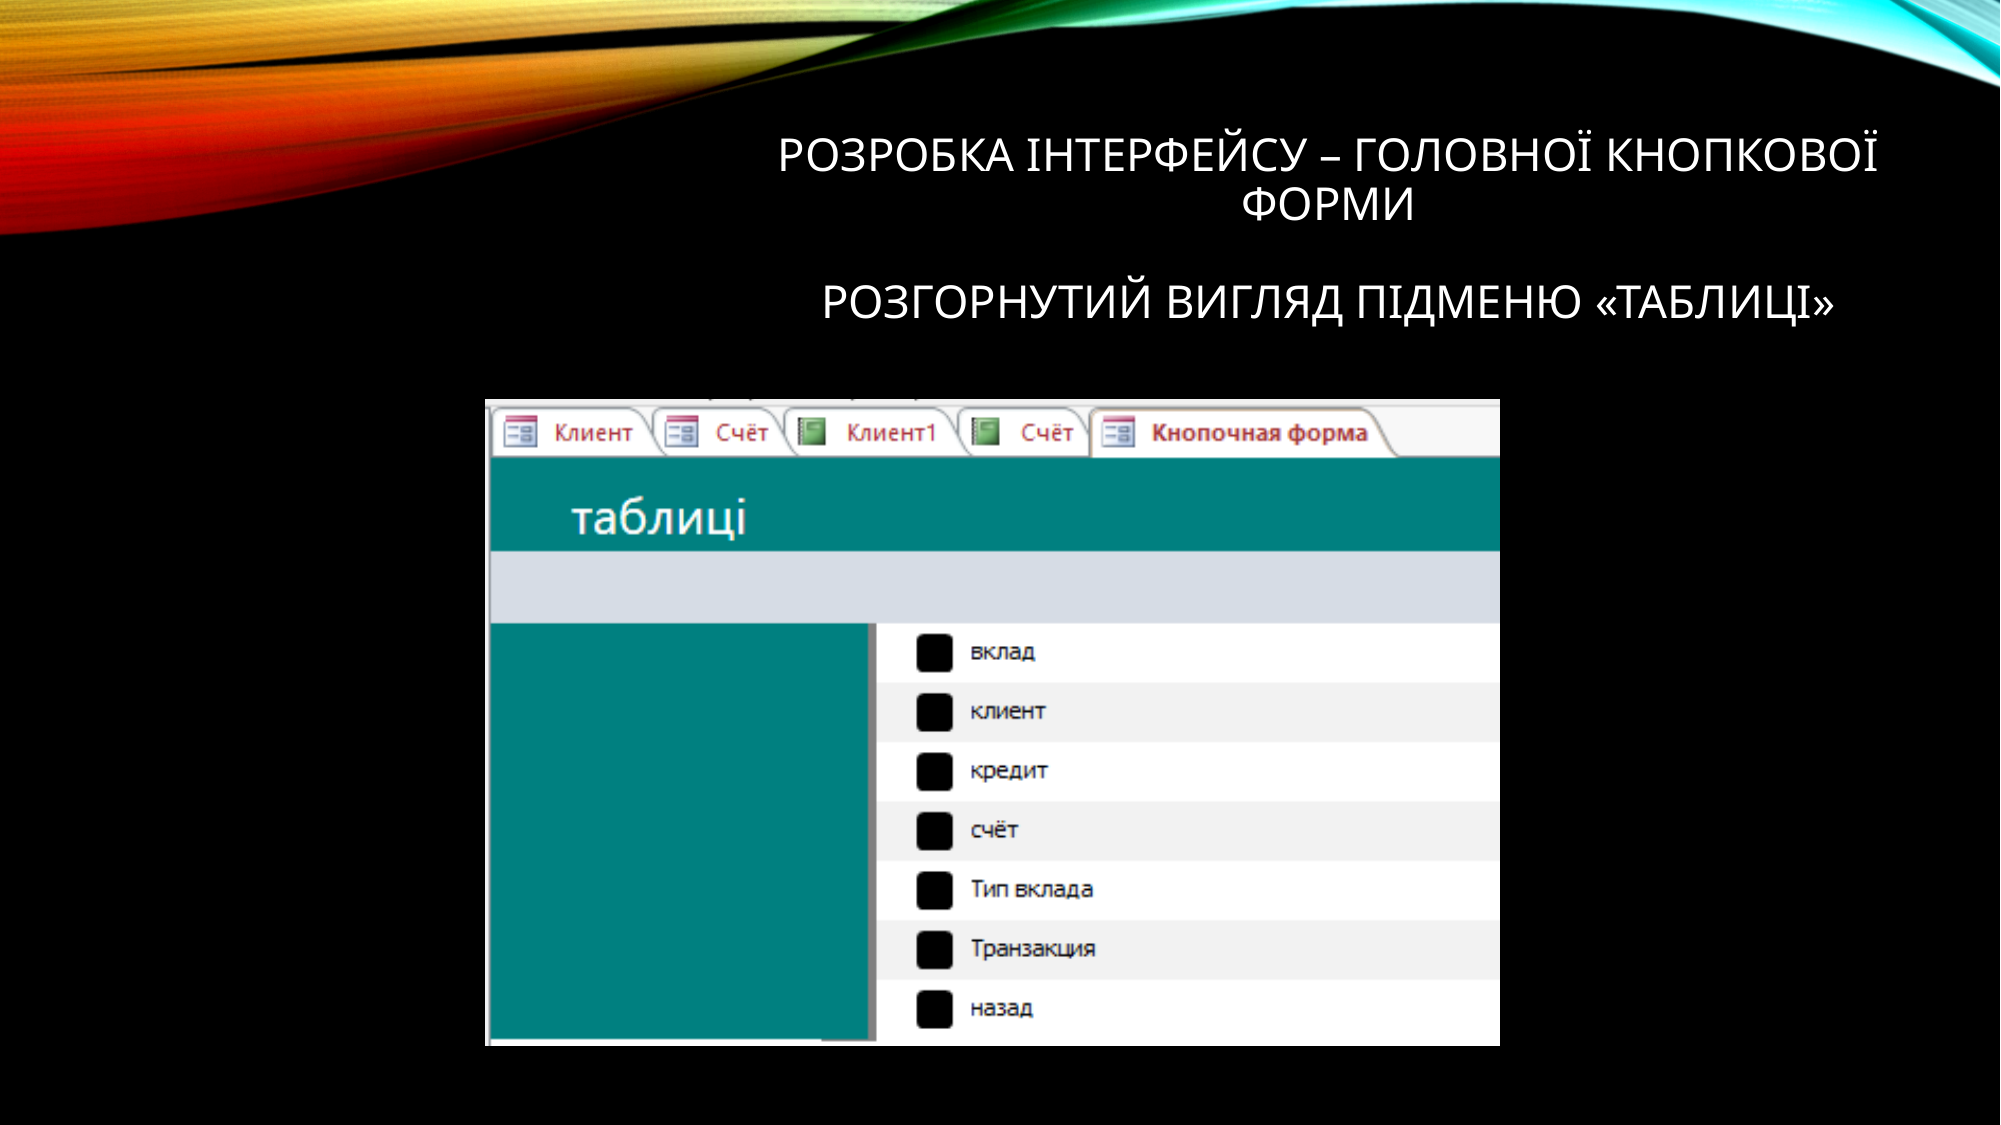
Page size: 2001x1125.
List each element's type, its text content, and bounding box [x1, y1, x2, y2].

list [484, 399, 1501, 1047]
title Розробка інтерфейсу – головної кнопкової форми Розгорнутий вигляд підменю «Таблиці» [692, 124, 1965, 337]
picture [0, 0, 2000, 237]
